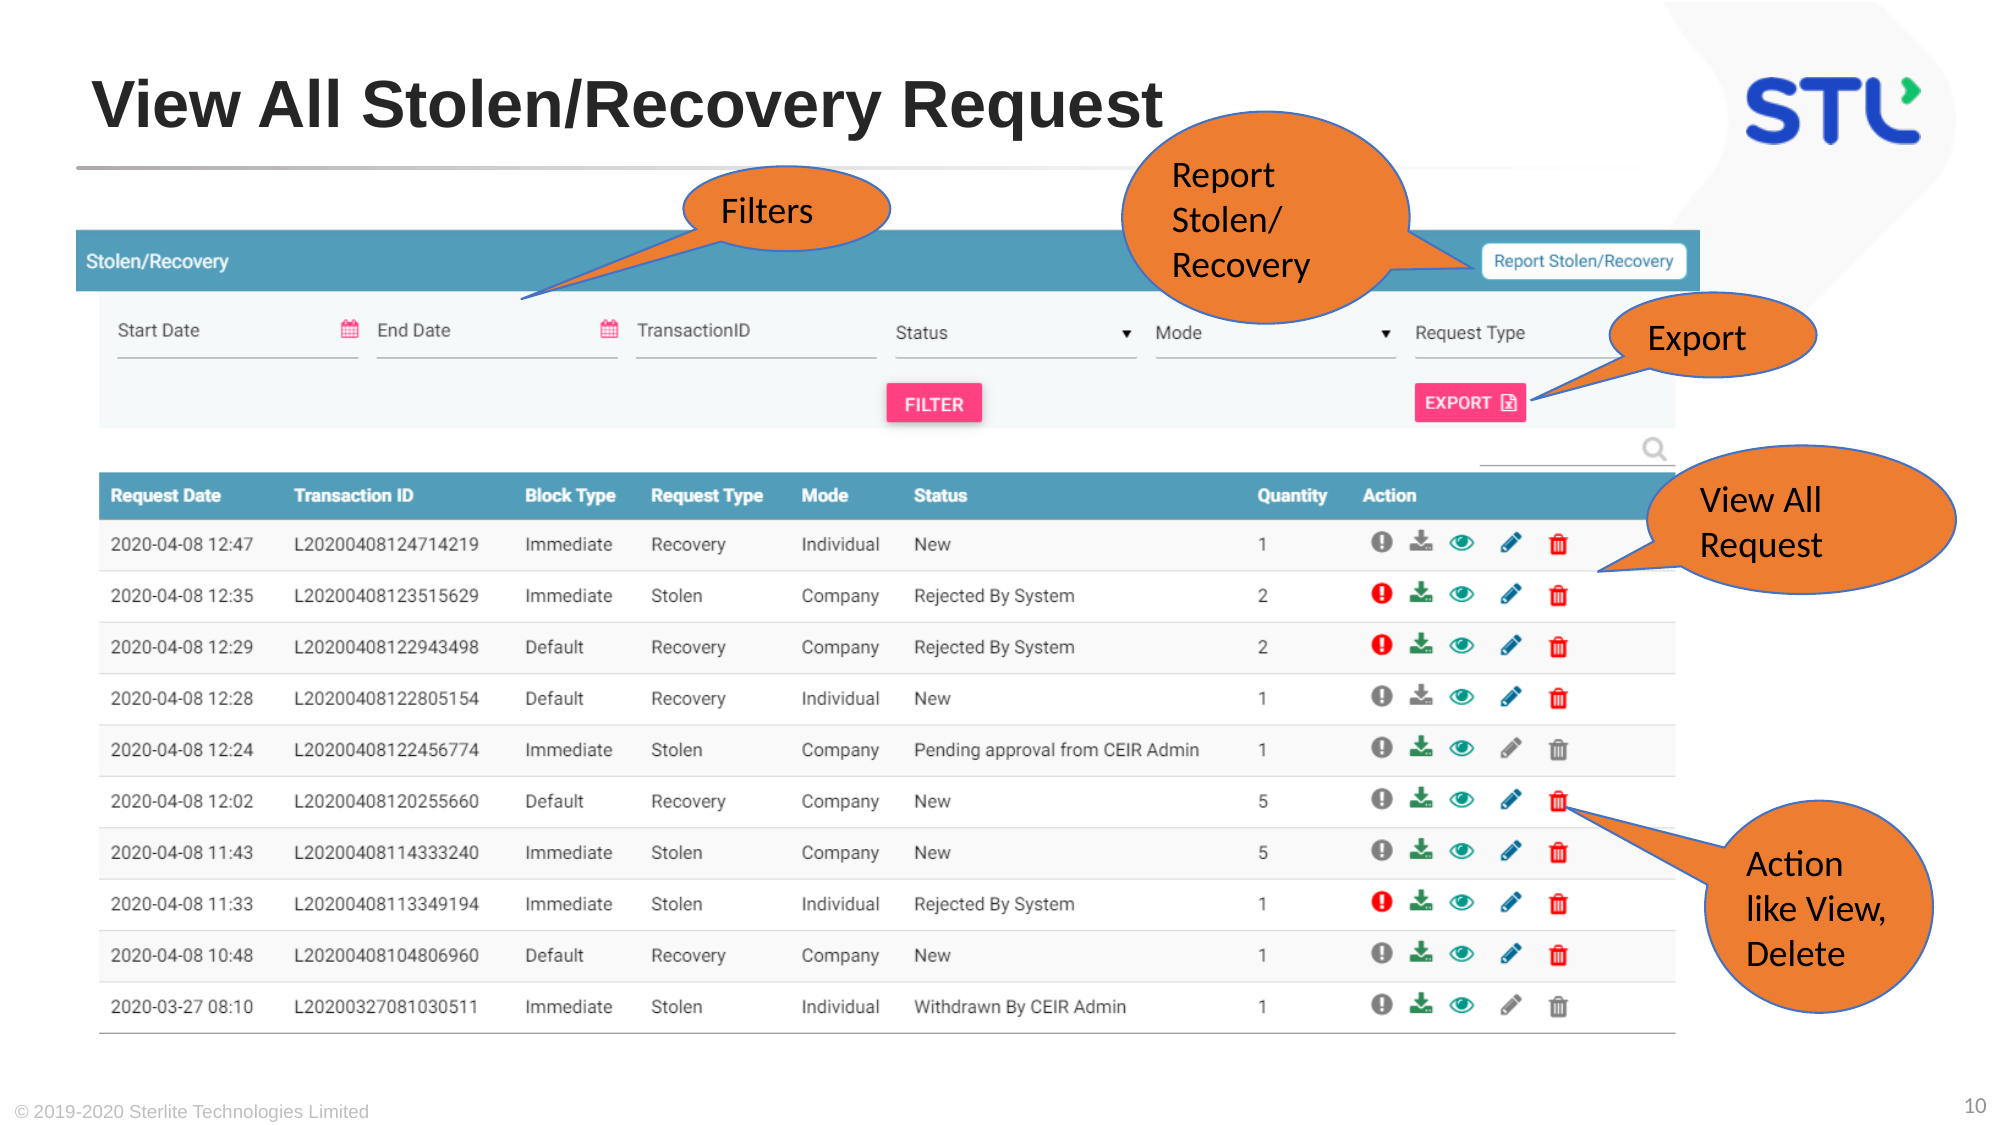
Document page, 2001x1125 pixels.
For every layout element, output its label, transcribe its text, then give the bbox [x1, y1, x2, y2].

text_box Filters [683, 166, 891, 229]
slide_number 10 [1955, 1083, 1997, 1122]
footer © 2019-2020 Sterlite Technologies Limited [0, 1083, 455, 1125]
text_box View All Request [1700, 445, 1956, 595]
text_box Action like View, Delete [1700, 800, 1933, 1013]
picture [75, 229, 1700, 1035]
title View All Stolen/Recovery Request [76, 35, 1564, 167]
picture [1746, 77, 1921, 145]
text_box Export [1700, 292, 1817, 378]
text_box Report Stolen/ Recovery [1122, 111, 1410, 229]
